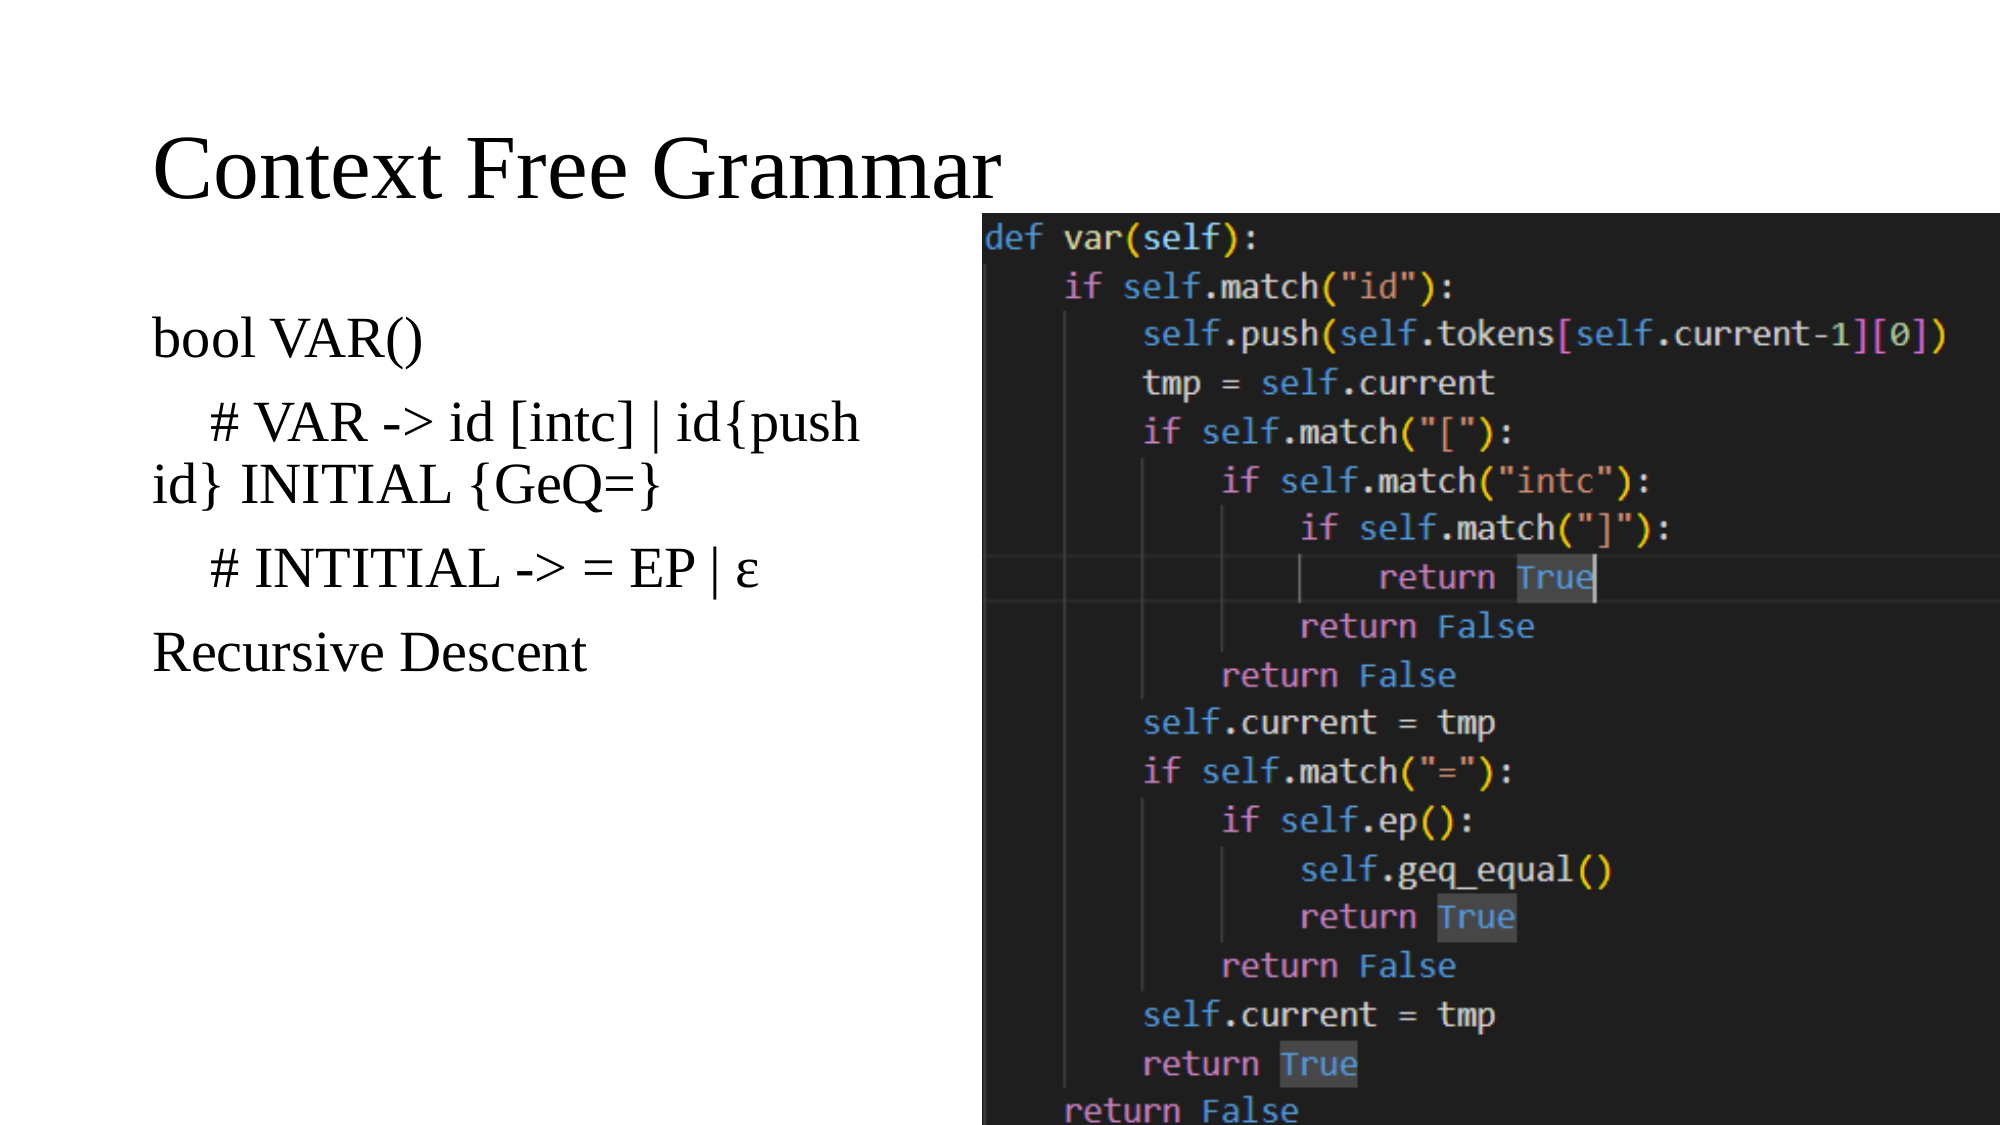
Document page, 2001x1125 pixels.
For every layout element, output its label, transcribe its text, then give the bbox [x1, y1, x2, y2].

picture [982, 213, 2000, 1125]
title Context Free Grammar [137, 59, 1863, 278]
list bool VAR() # VAR -> id [intc] | id{push id} INITIAL {GeQ=} # INTITIAL -> = EP | ɛ Recursive Descent [137, 299, 939, 1014]
